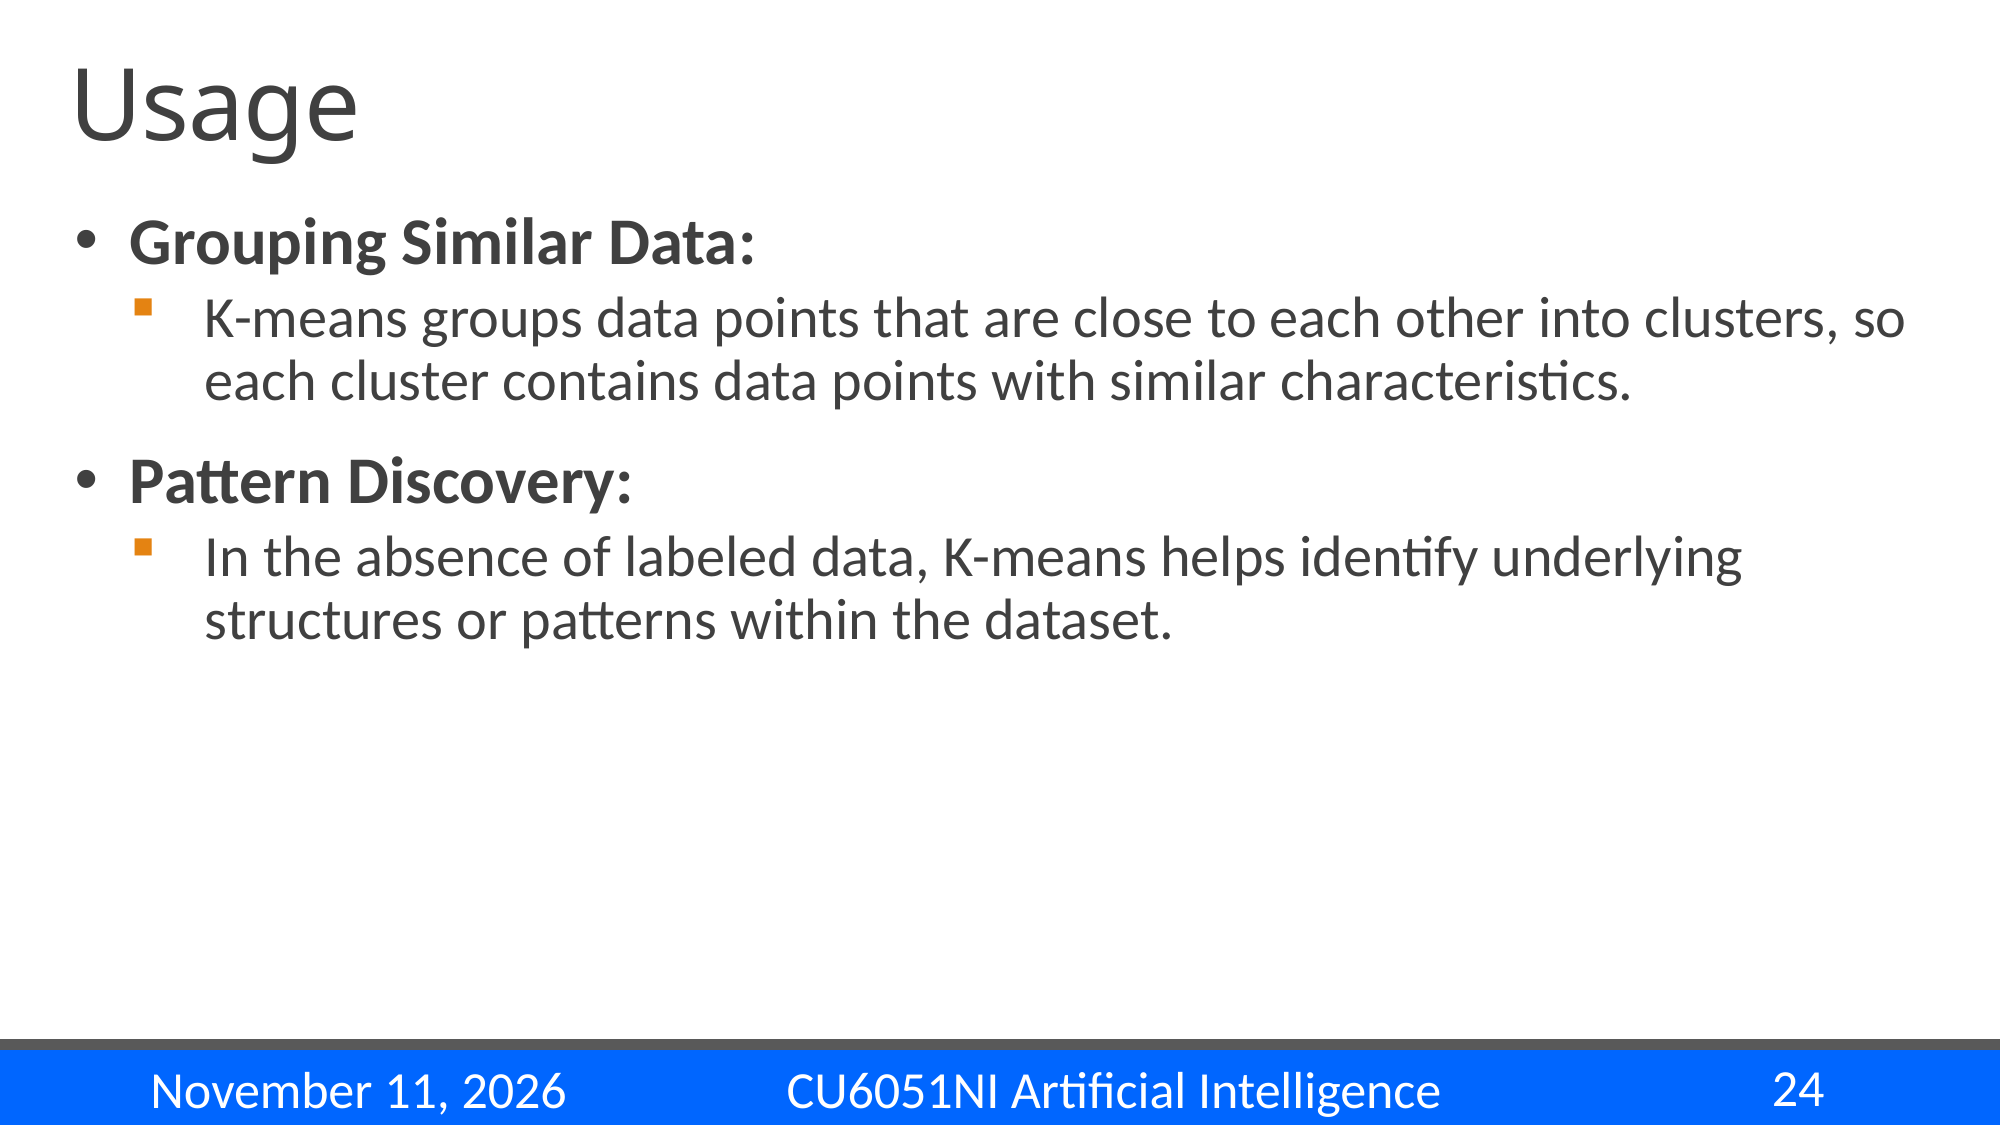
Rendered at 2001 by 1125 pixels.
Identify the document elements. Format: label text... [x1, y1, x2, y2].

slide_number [135, 1057, 622, 1118]
slide_number 24 [1624, 1056, 1840, 1116]
list Grouping Similar Data: K-means groups data points that are close to each other into clusters, so each cluster contains data points with similar characteristics. Pattern Discovery: In the absence of labeled data, K-means helps identify underlying structures or patterns within the dataset. [54, 199, 1949, 1008]
footer CU6051NI Artificial Intelligence [695, 1057, 1533, 1118]
title Usage [54, 39, 1943, 169]
